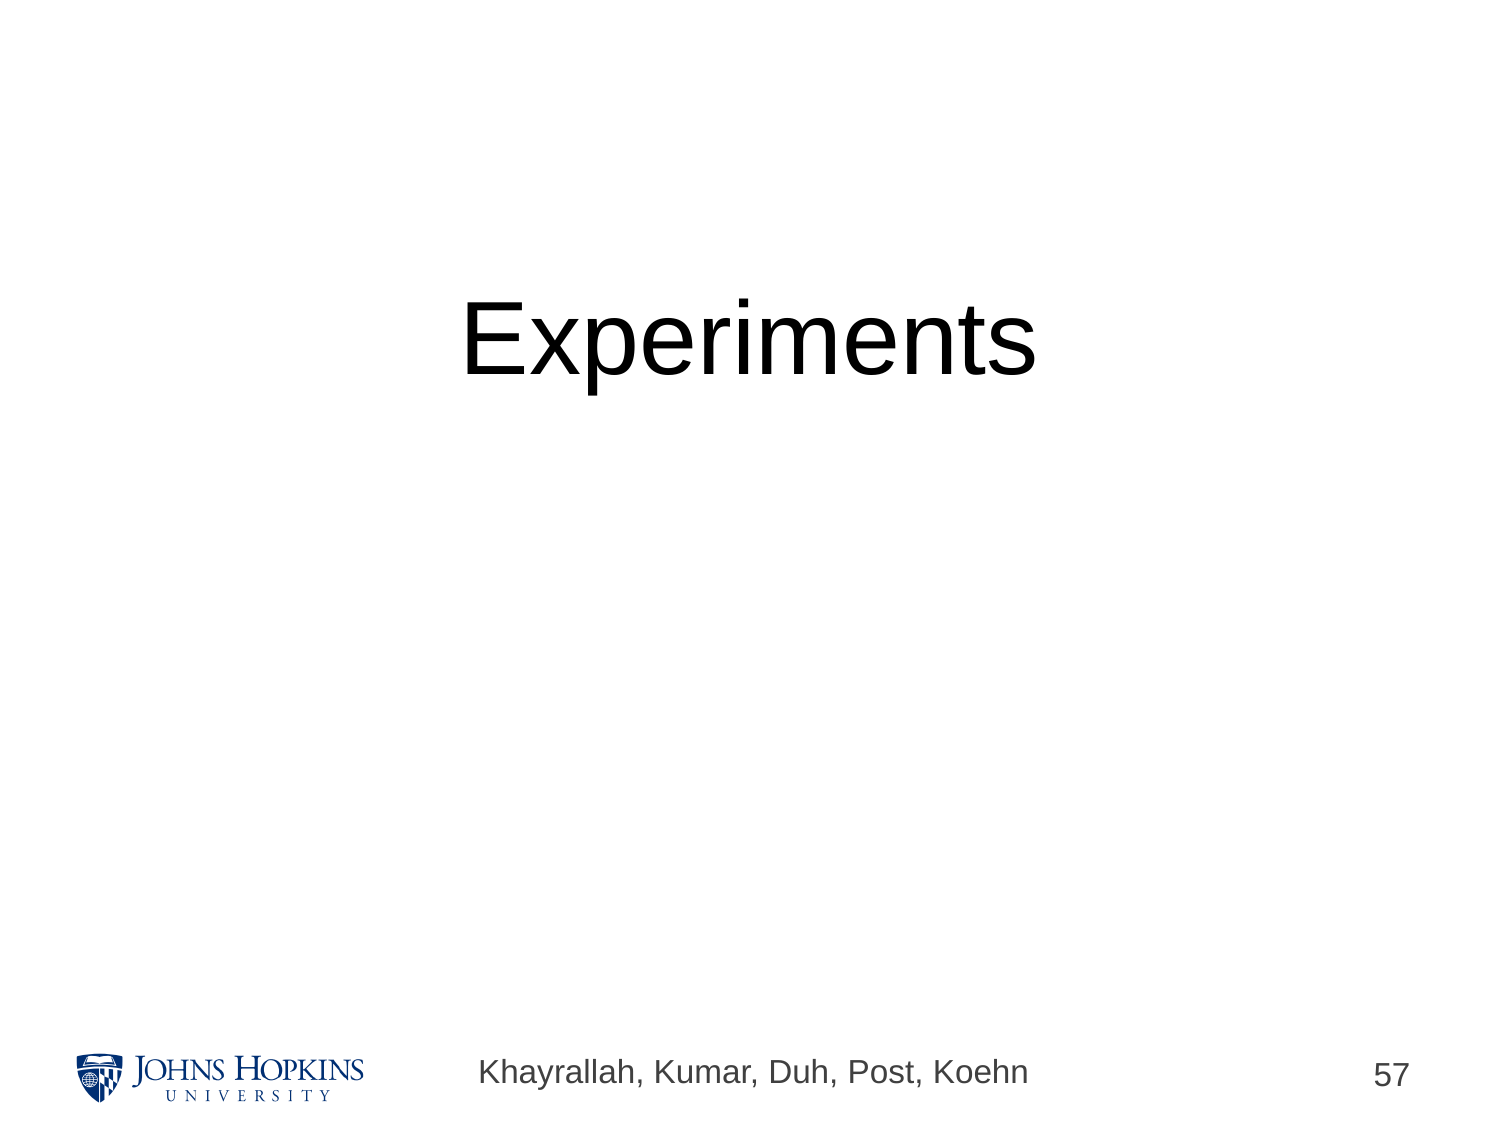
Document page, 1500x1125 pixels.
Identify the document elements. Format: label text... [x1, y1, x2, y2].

list Experiments [0, 262, 1500, 1005]
footer Khayrallah, Kumar, Duh, Post, Koehn [420, 1042, 1088, 1103]
